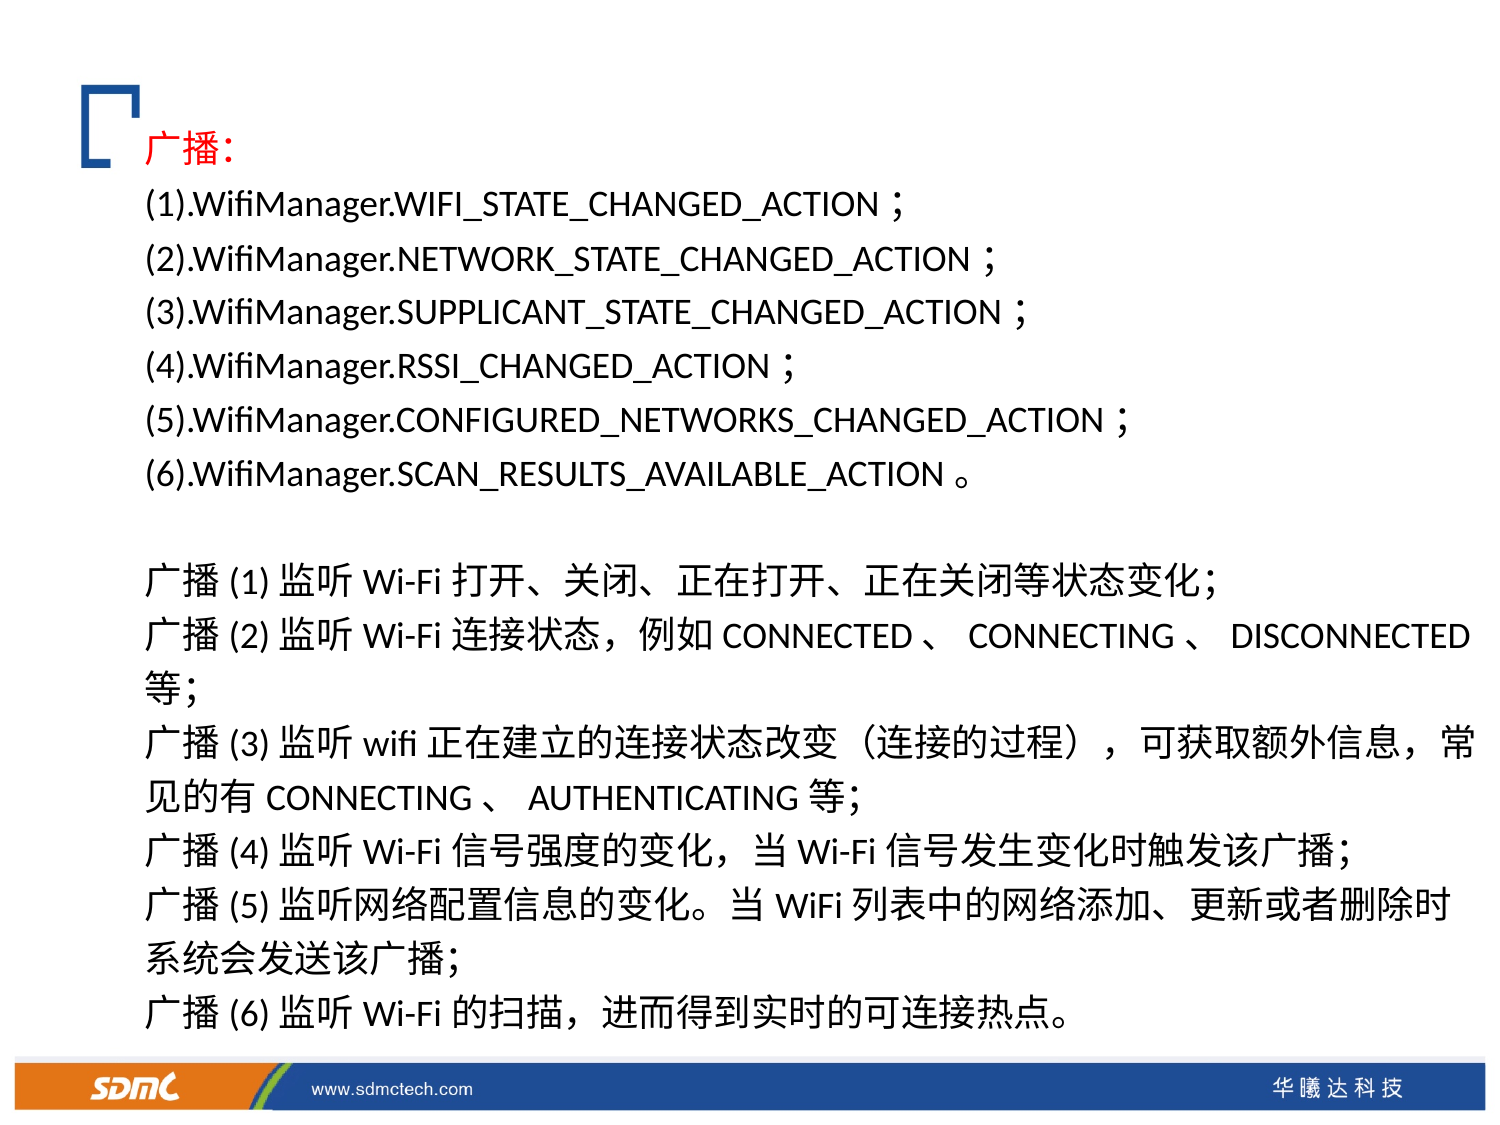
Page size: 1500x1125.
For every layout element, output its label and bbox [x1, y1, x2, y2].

list [0, 0, 1500, 1125]
